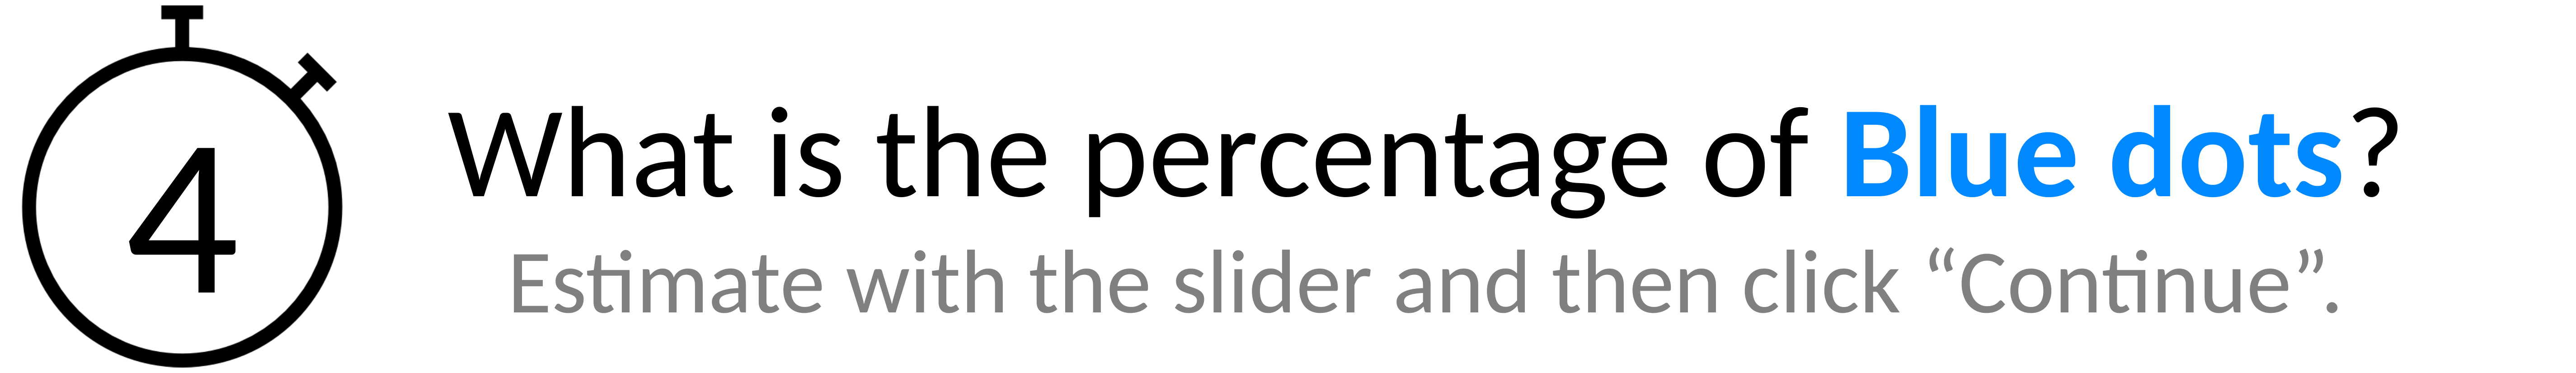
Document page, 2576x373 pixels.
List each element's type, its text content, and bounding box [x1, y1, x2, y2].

text_box What is the percentage of Blue dots? Estimate with the slider and then click “Continue”. [363, 63, 2490, 335]
picture [1, 5, 363, 368]
